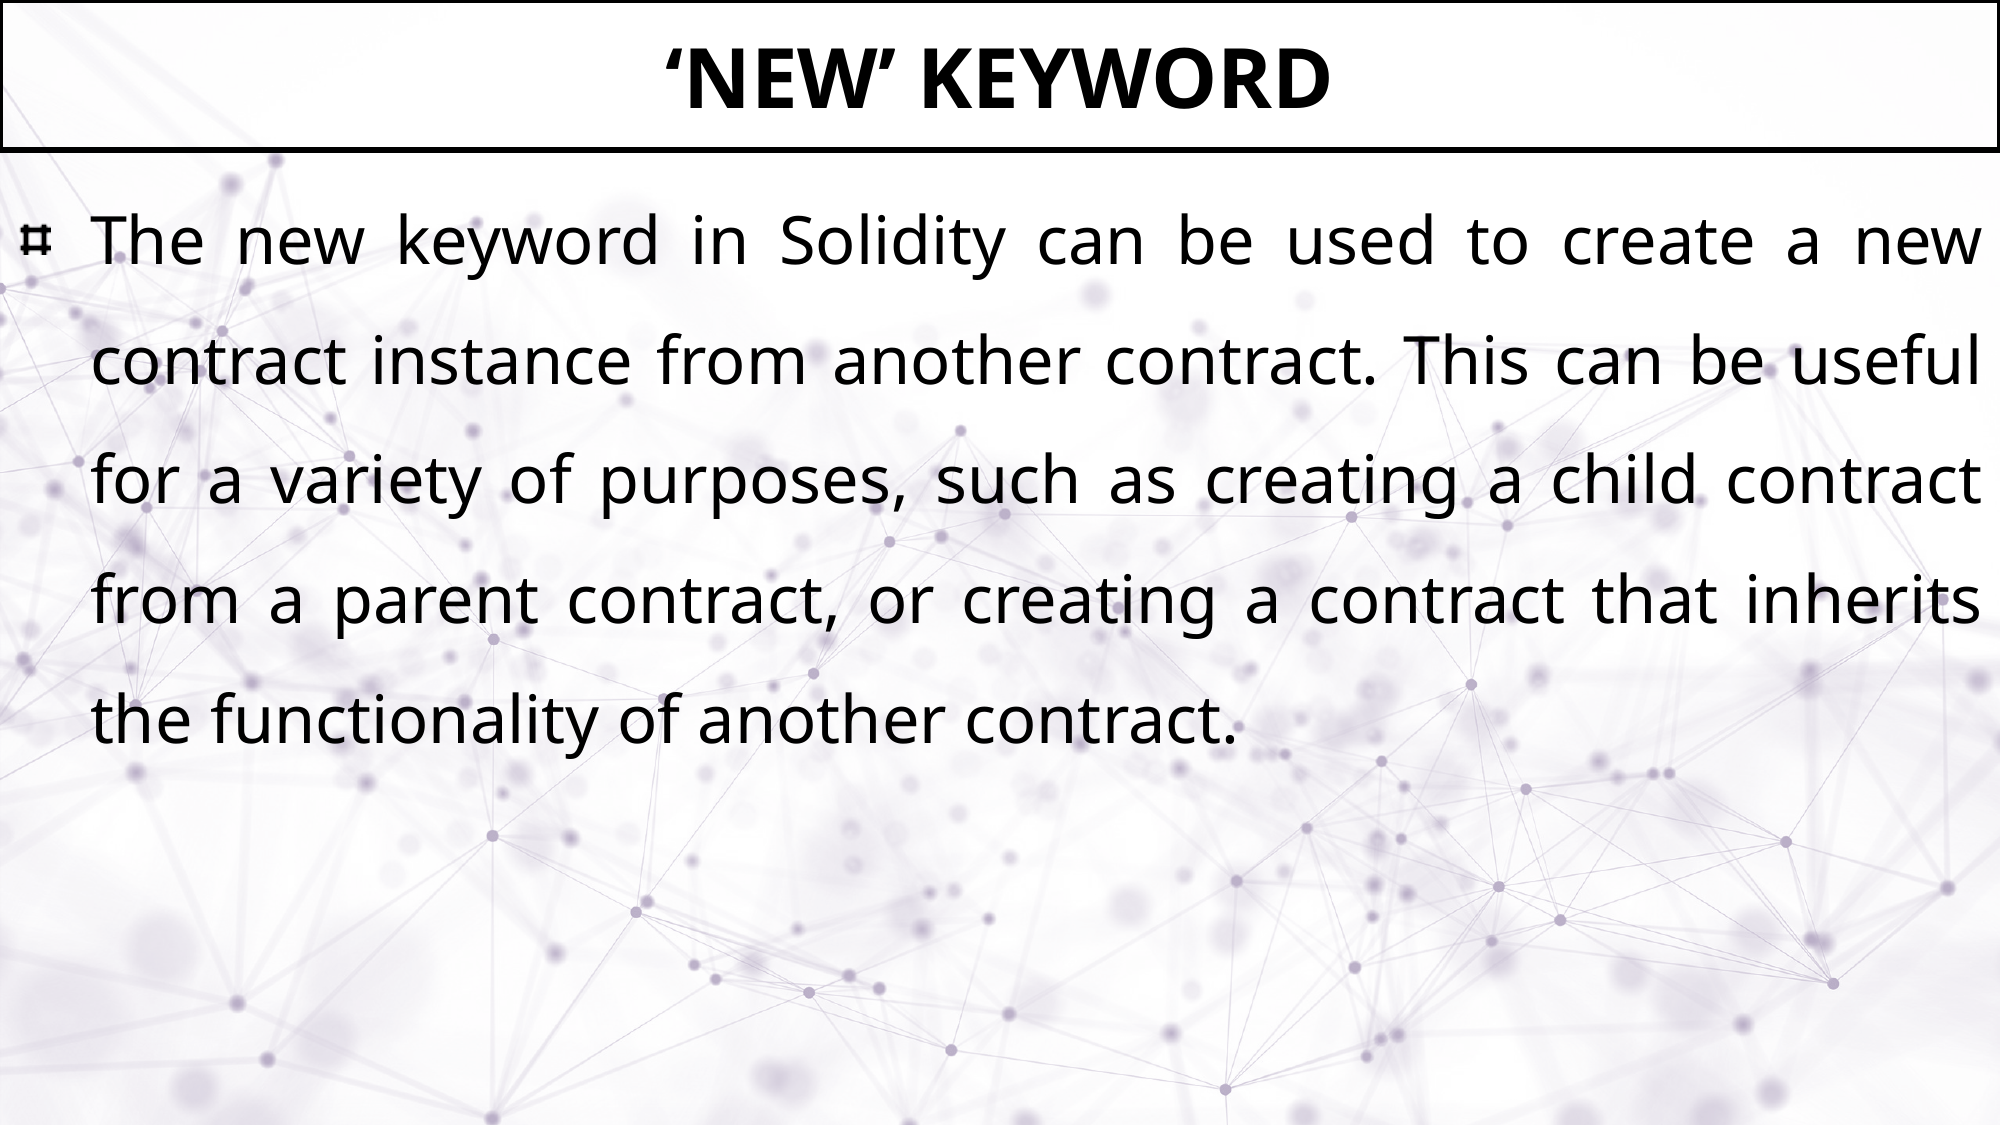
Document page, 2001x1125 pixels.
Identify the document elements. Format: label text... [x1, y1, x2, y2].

picture [15, 219, 51, 255]
list The new keyword in Solidity can be used to create a new contract instance from another contract. This can be useful for a variety of purposes, such as creating a child contract from a parent contract, or creating a contract that inherits the functionality of another contract. [0, 150, 2000, 1125]
title ‘new’ keyword [0, 0, 2000, 150]
